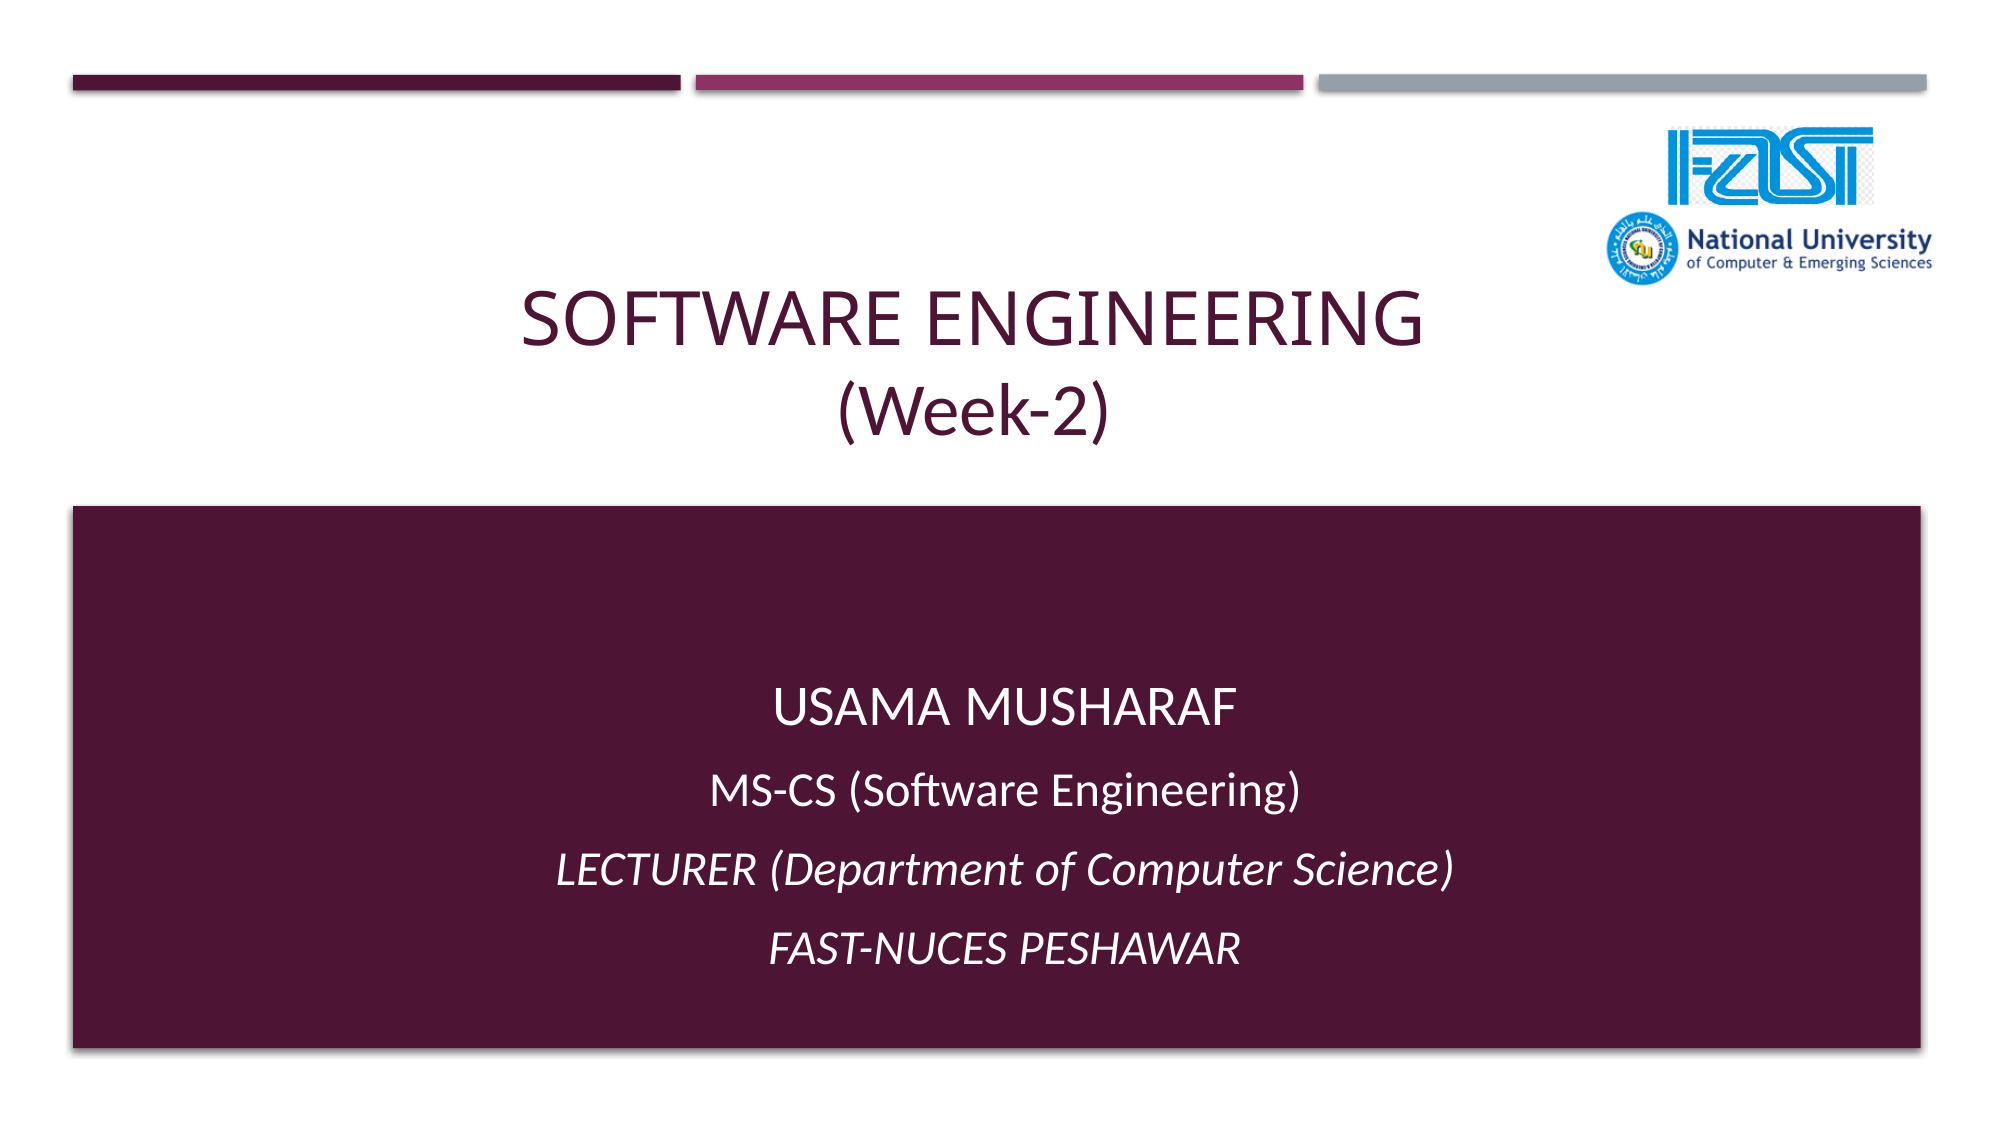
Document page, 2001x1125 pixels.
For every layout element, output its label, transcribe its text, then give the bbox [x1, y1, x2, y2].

title SOFTWARE ENGINEERING (Week-2) [380, 205, 1568, 459]
subtitle Usama Musharaf MS-CS (Software Engineering) Lecturer (Department of Computer Science) FAST-NUCES Peshawar [441, 579, 1570, 983]
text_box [1600, 125, 1941, 293]
